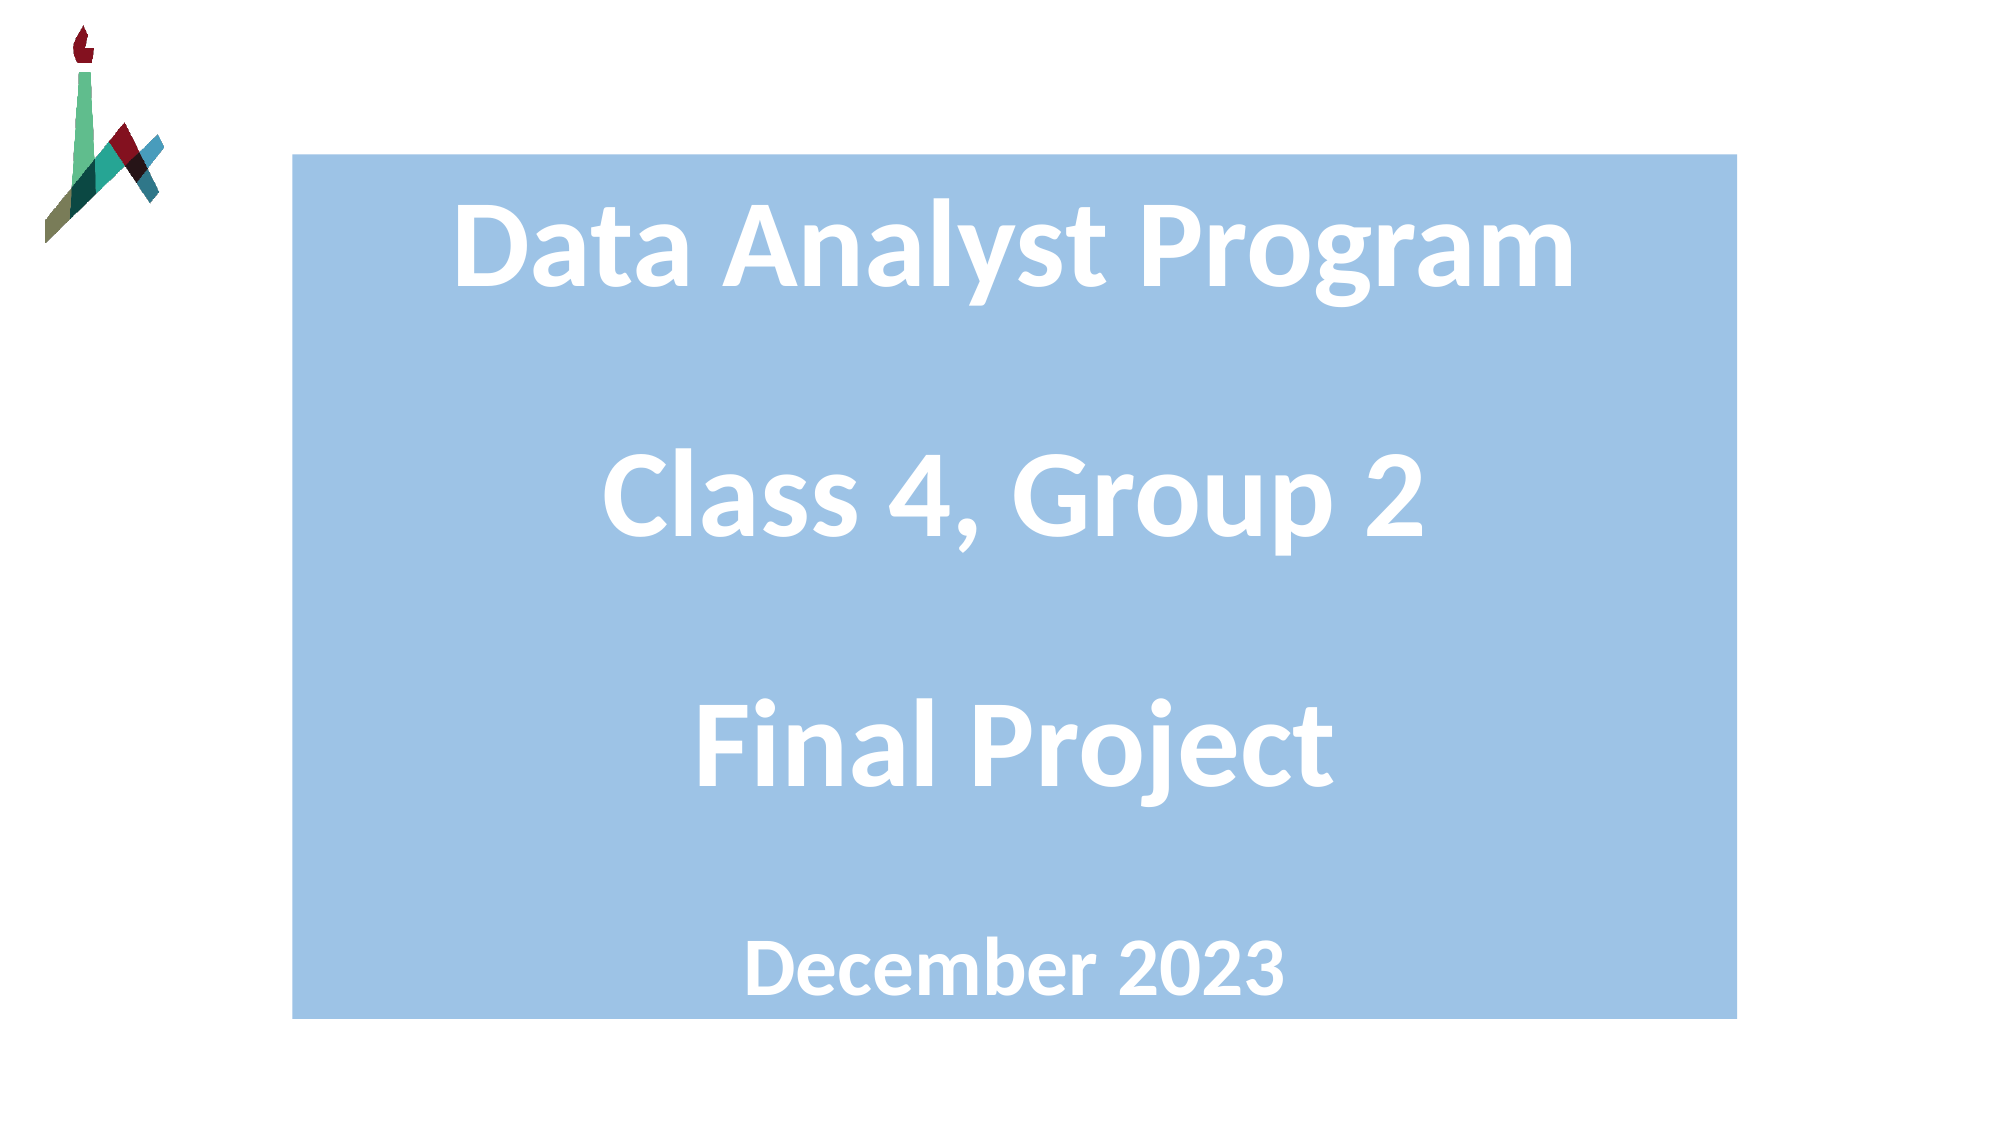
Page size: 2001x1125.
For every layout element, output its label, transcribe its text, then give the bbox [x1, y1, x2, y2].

text_box Data Analyst Program Class 4, Group 2 Final Project December 2023 [292, 154, 1738, 1019]
picture [45, 25, 164, 243]
